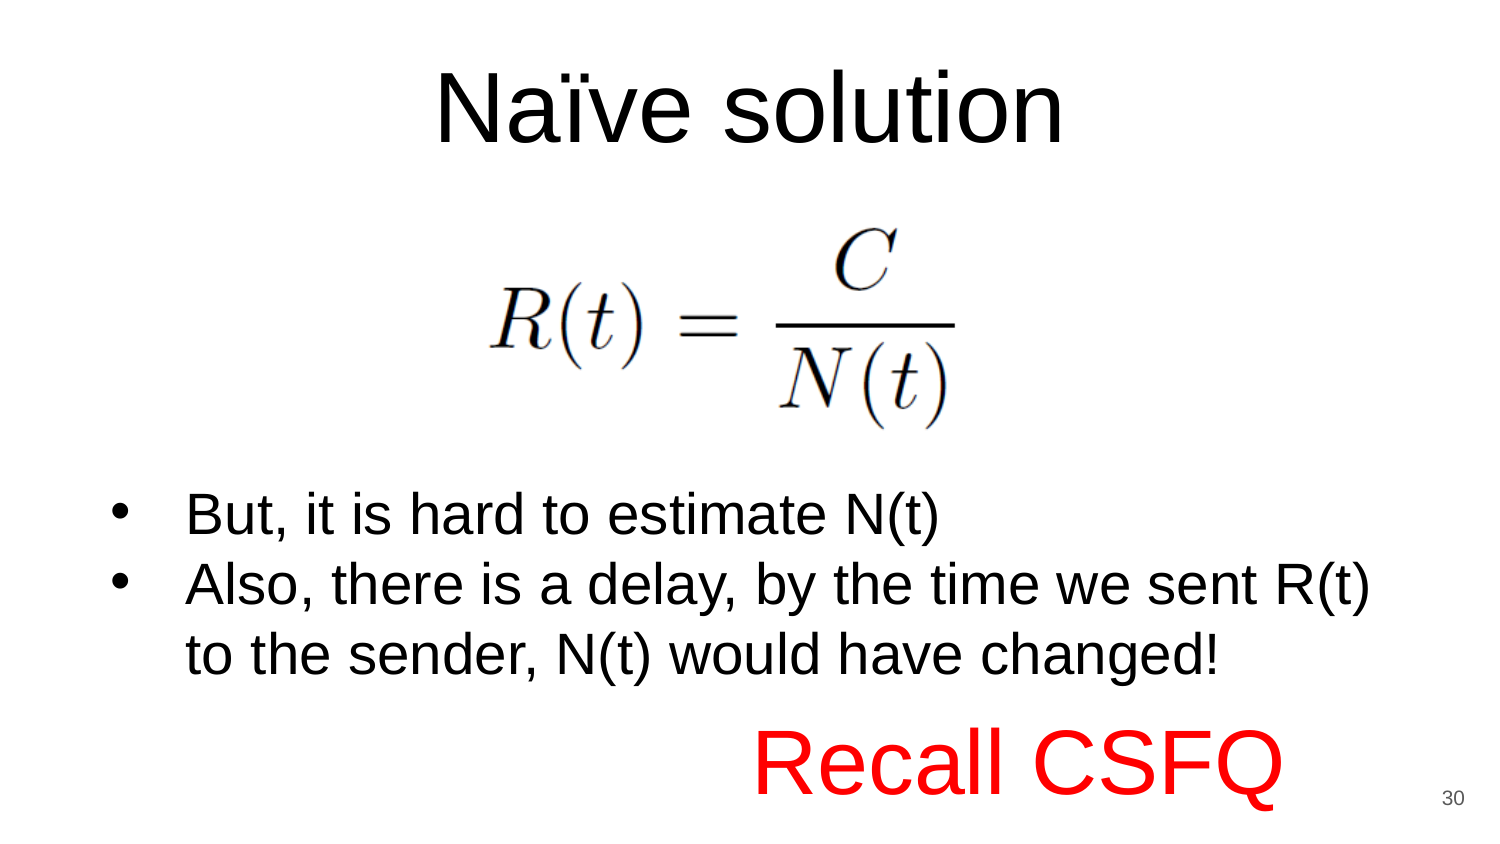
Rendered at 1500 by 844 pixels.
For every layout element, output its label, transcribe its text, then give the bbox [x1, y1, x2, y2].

text_box Recall CSFQ [690, 695, 1347, 821]
picture [428, 194, 1019, 469]
slide_number 30 [1389, 764, 1480, 830]
title Naïve solution [53, 27, 1447, 153]
text_box But, it is hard to estimate N(t) Also, there is a delay, by the time we sent R(t) to the sender, N(t) would have changed! [96, 468, 1404, 694]
